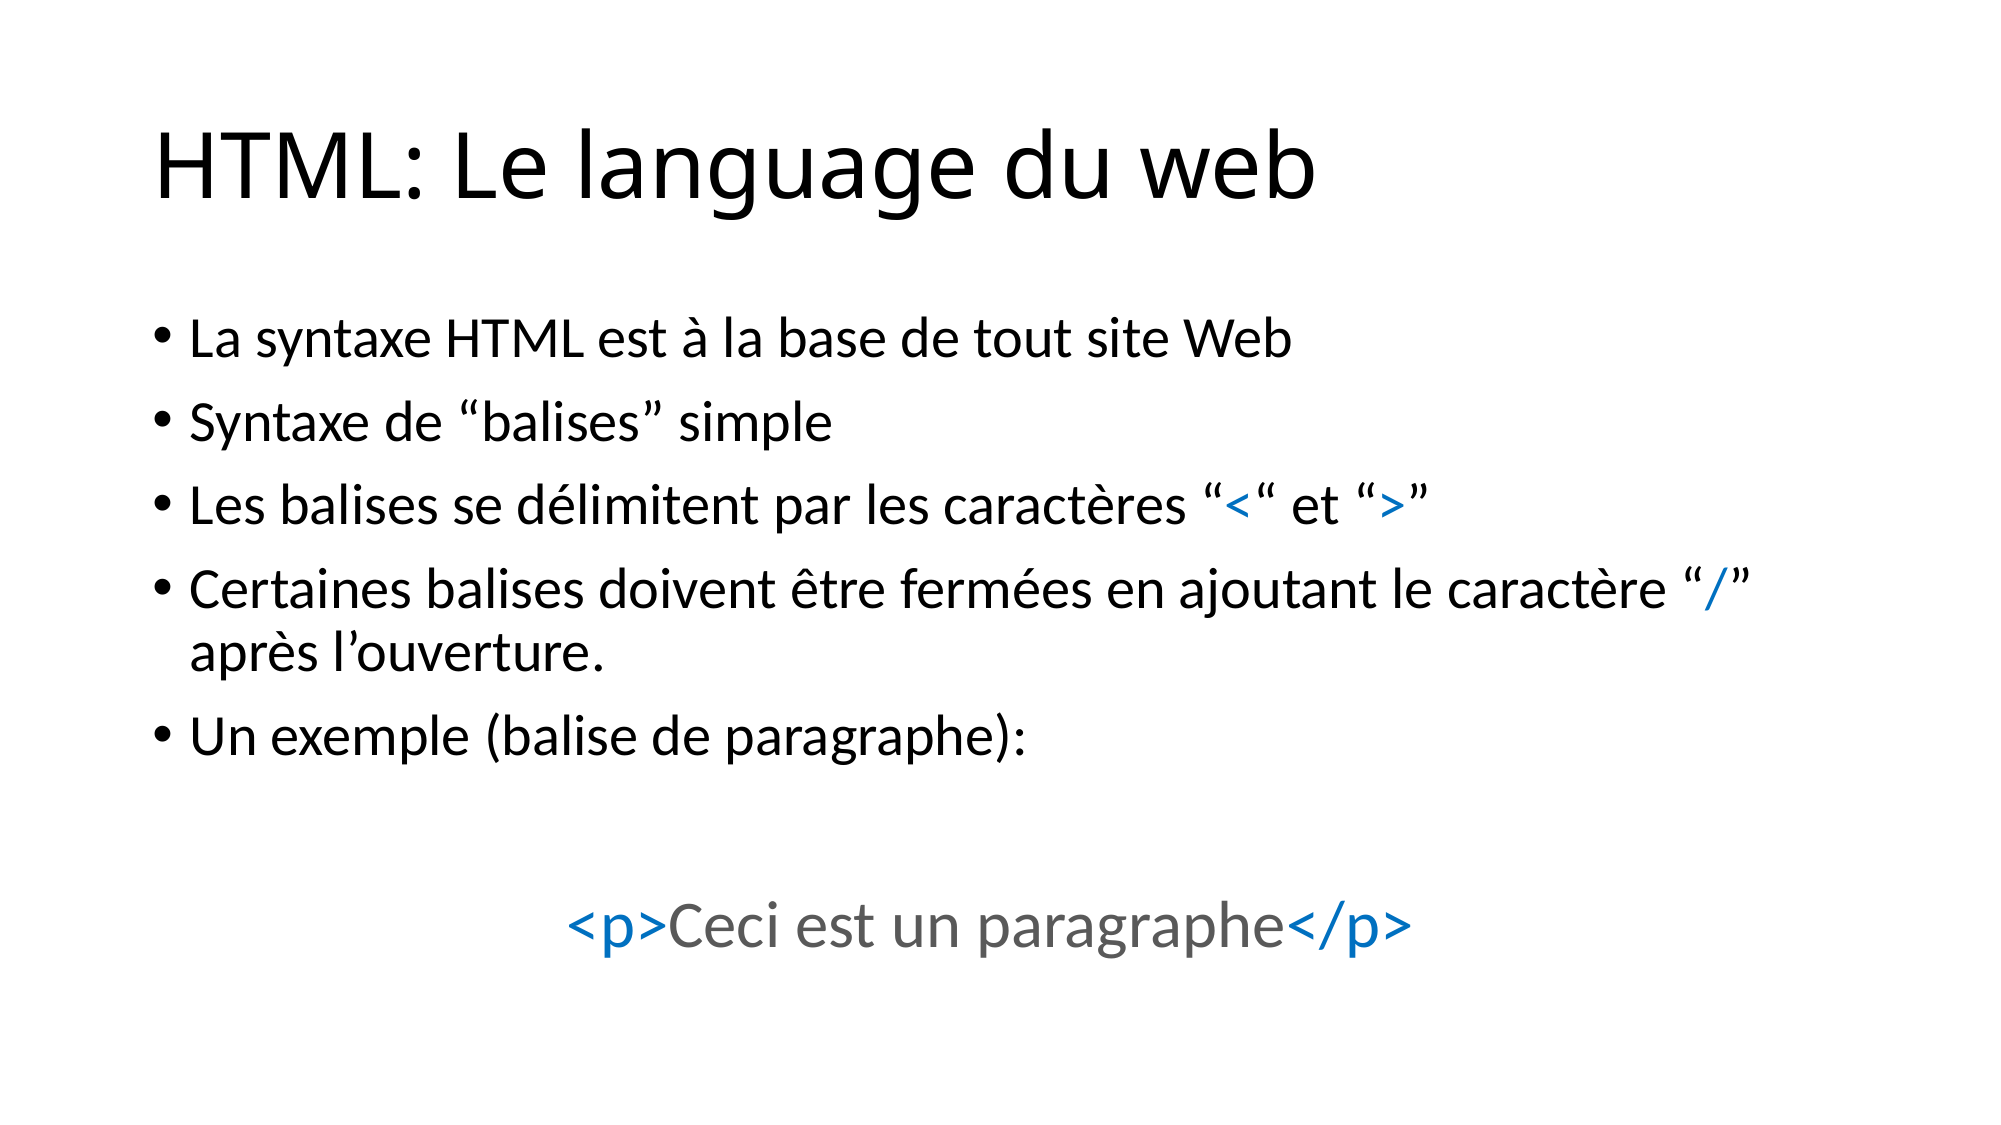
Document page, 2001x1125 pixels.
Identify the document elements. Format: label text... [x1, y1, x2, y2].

list La syntaxe HTML est à la base de tout site Web Syntaxe de “balises” simple Les balises se délimitent par les caractères “<“ et “>” Certaines balises doivent être fermées en ajoutant le caractère “/” après l’ouverture. Un exemple (balise de paragraphe): [137, 299, 1863, 1014]
text_box <p>Ceci est un paragraphe</p> [552, 873, 1448, 969]
title HTML: Le language du web [137, 59, 1863, 278]
